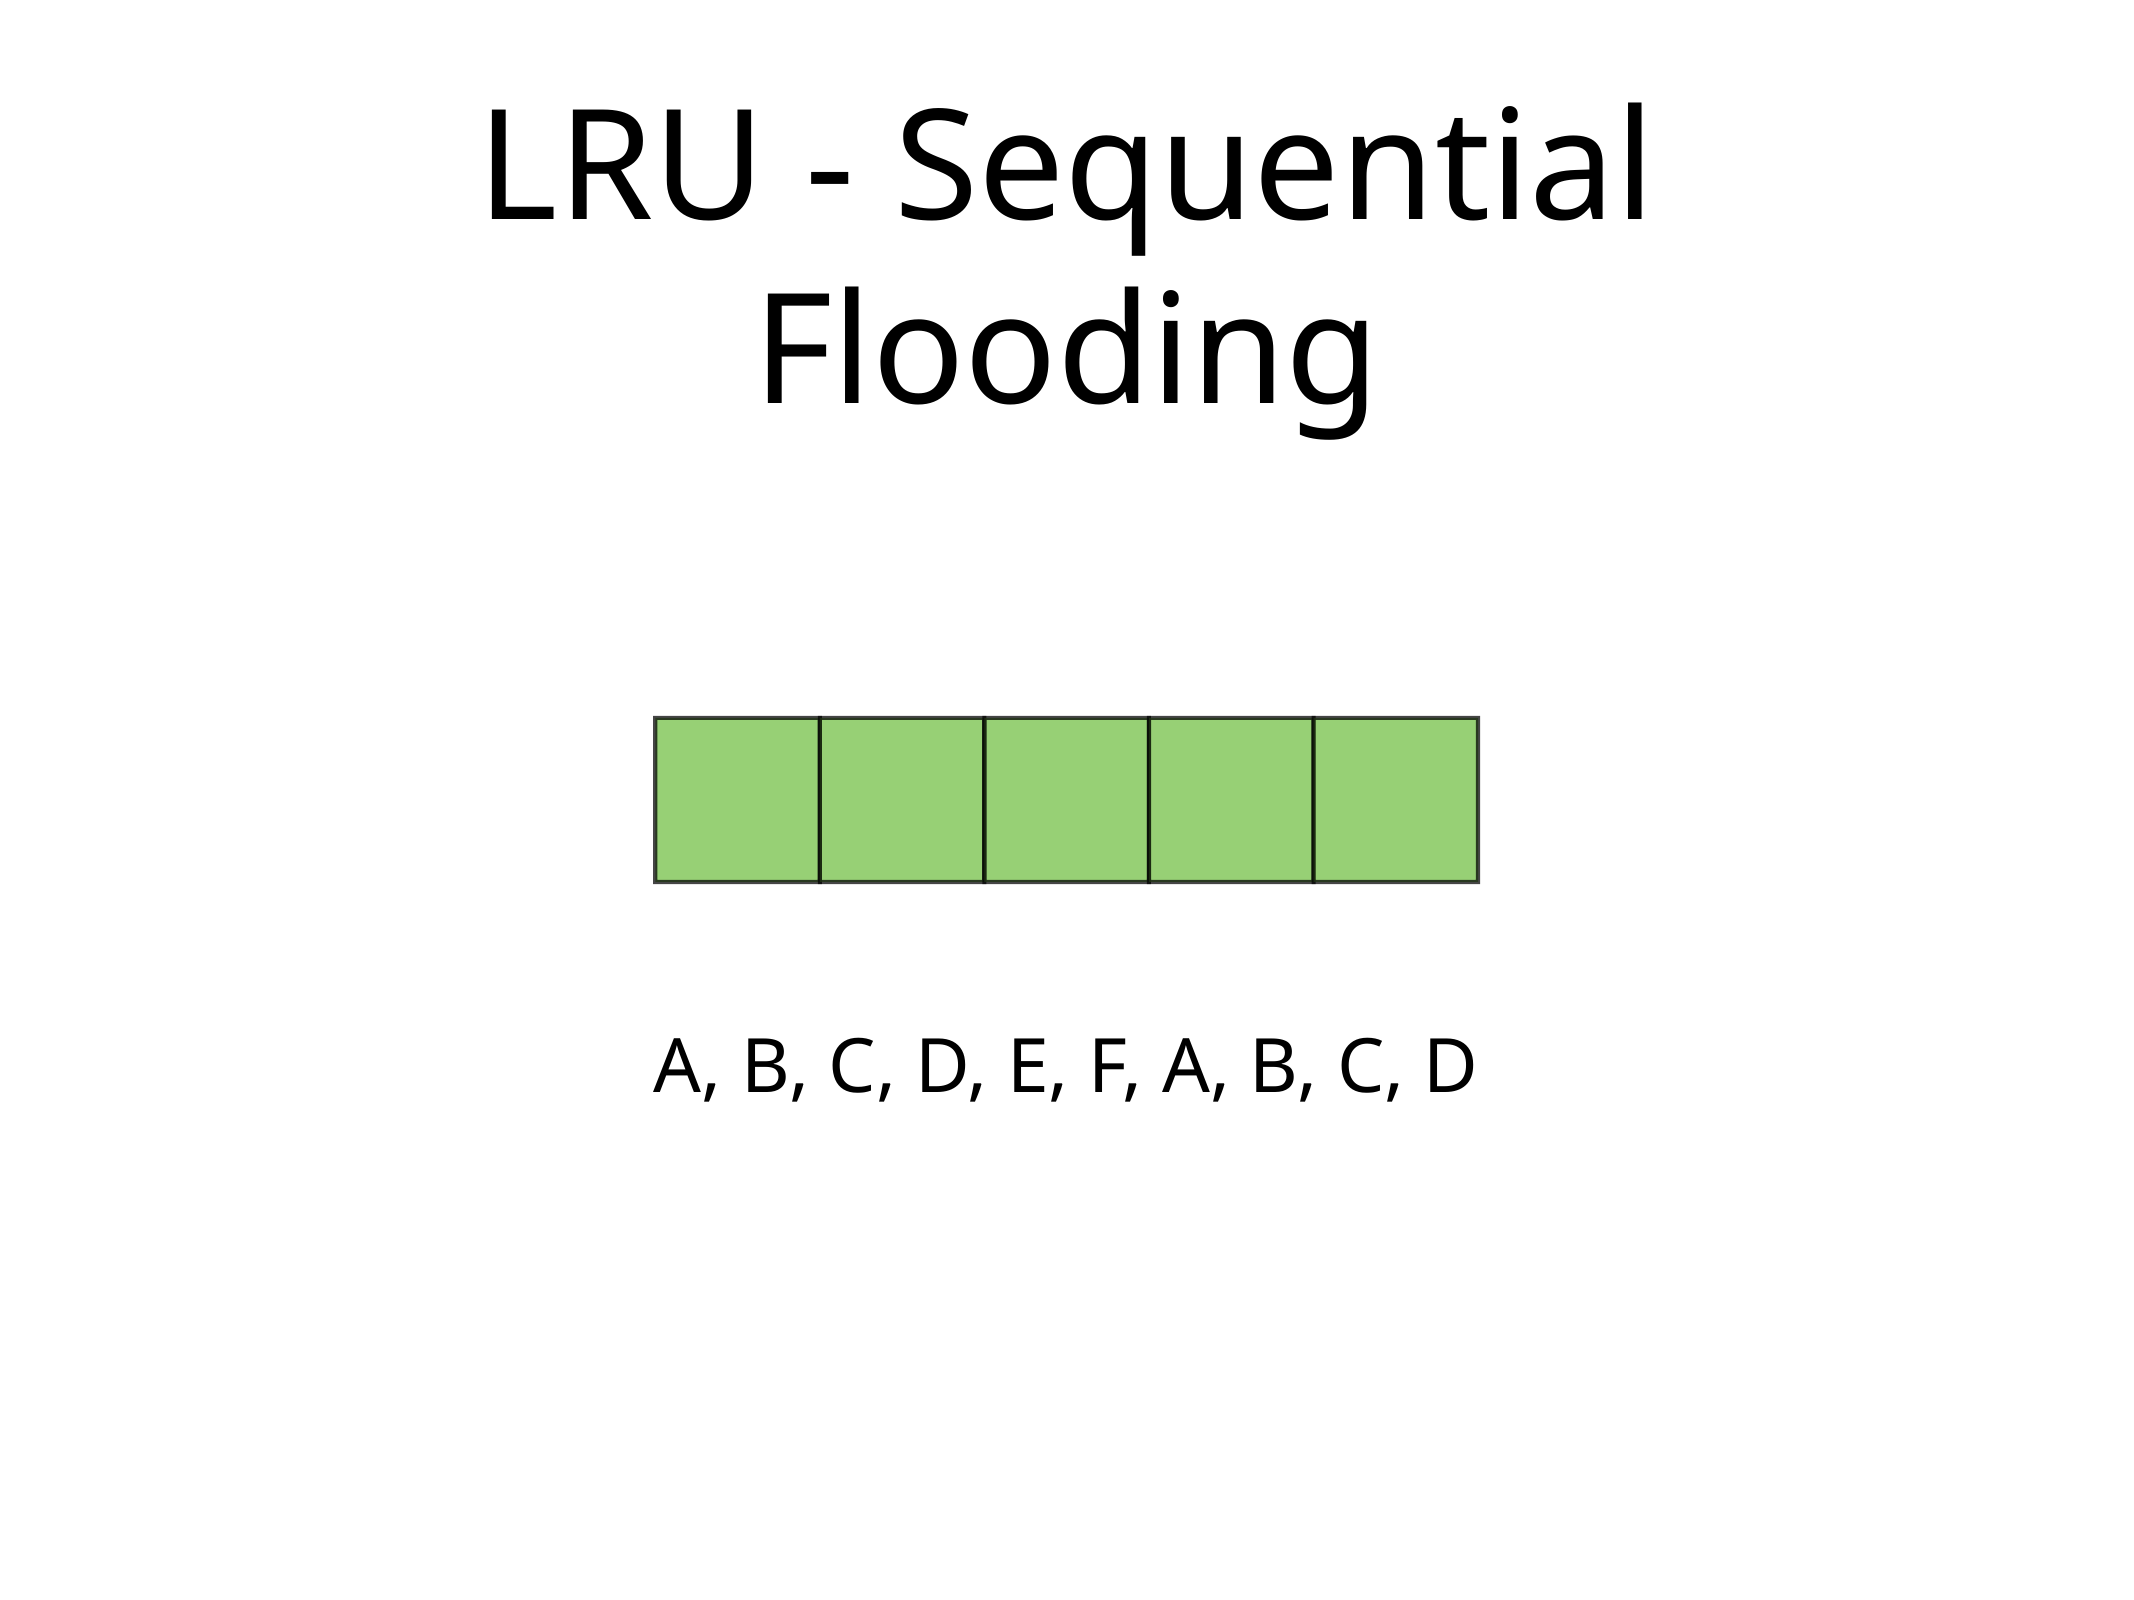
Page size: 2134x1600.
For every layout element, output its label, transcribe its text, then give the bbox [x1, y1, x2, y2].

text_box [655, 717, 819, 882]
text_box [819, 717, 984, 882]
text_box [1313, 717, 1479, 882]
text_box [1149, 717, 1313, 882]
title LRU - Sequential Flooding [155, 72, 1978, 428]
text_box A, B, C, D, E, F, A, B, C, D [645, 1009, 1488, 1116]
text_box [984, 717, 1149, 882]
